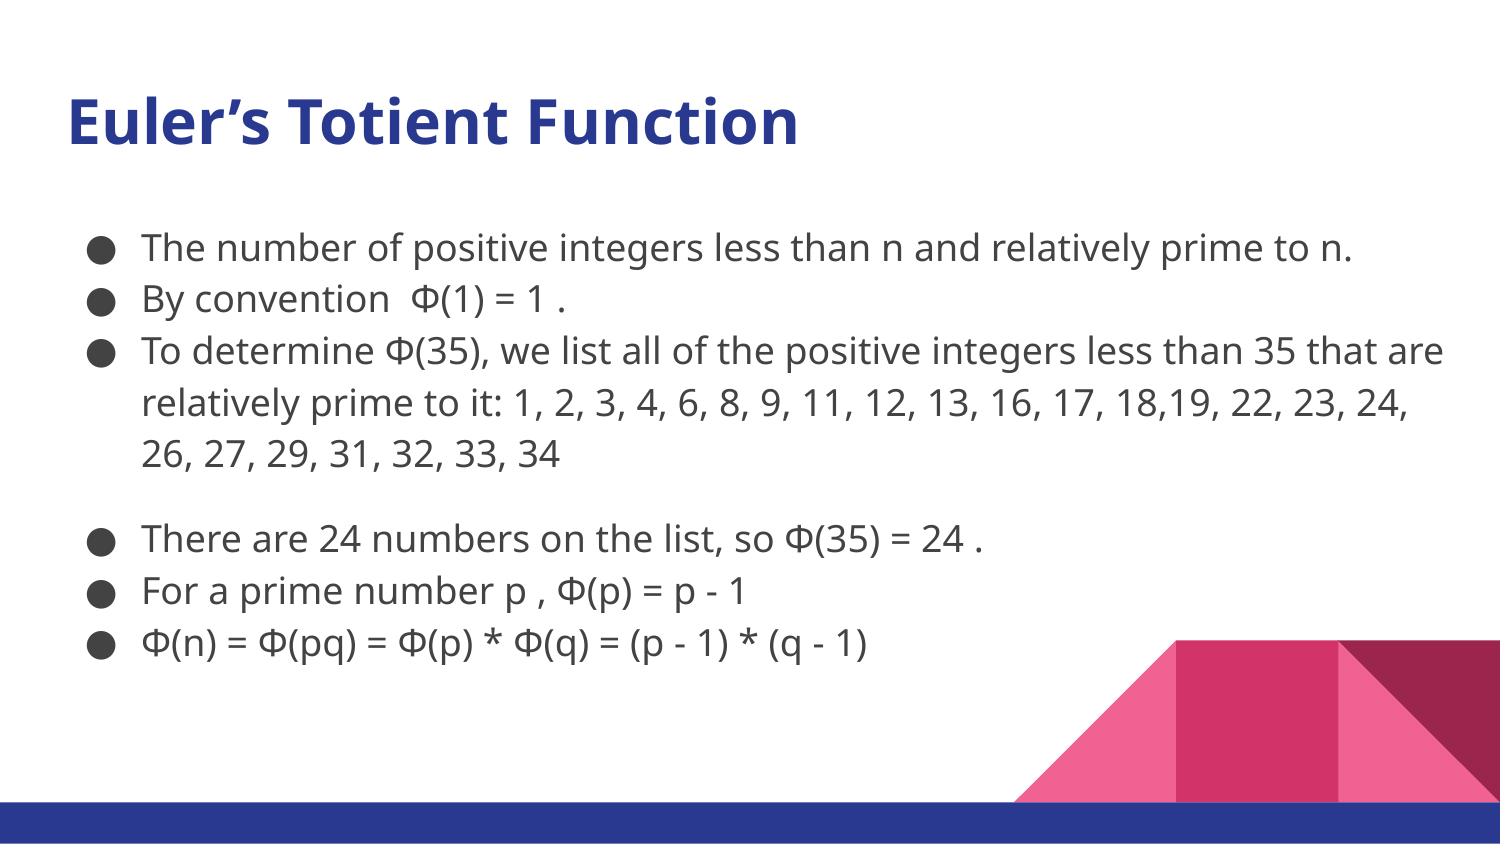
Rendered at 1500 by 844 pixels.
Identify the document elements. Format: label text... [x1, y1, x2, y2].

list The number of positive integers less than n and relatively prime to n. By convention Φ(1) = 1 . To determine Φ(35), we list all of the positive integers less than 35 that are relatively prime to it: 1, 2, 3, 4, 6, 8, 9, 11, 12, 13, 16, 17, 18,19, 22, 23, 24, 26, 27, 29, 31, 32, 33, 34 There are 24 numbers on the list, so Φ(35) = 24 . For a prime number p , Φ(p) = p - 1 Φ(n) = Φ(pq) = Φ(p) * Φ(q) = (p - 1) * (q - 1) [51, 201, 1483, 750]
title Euler’s Totient Function [51, 67, 1449, 167]
